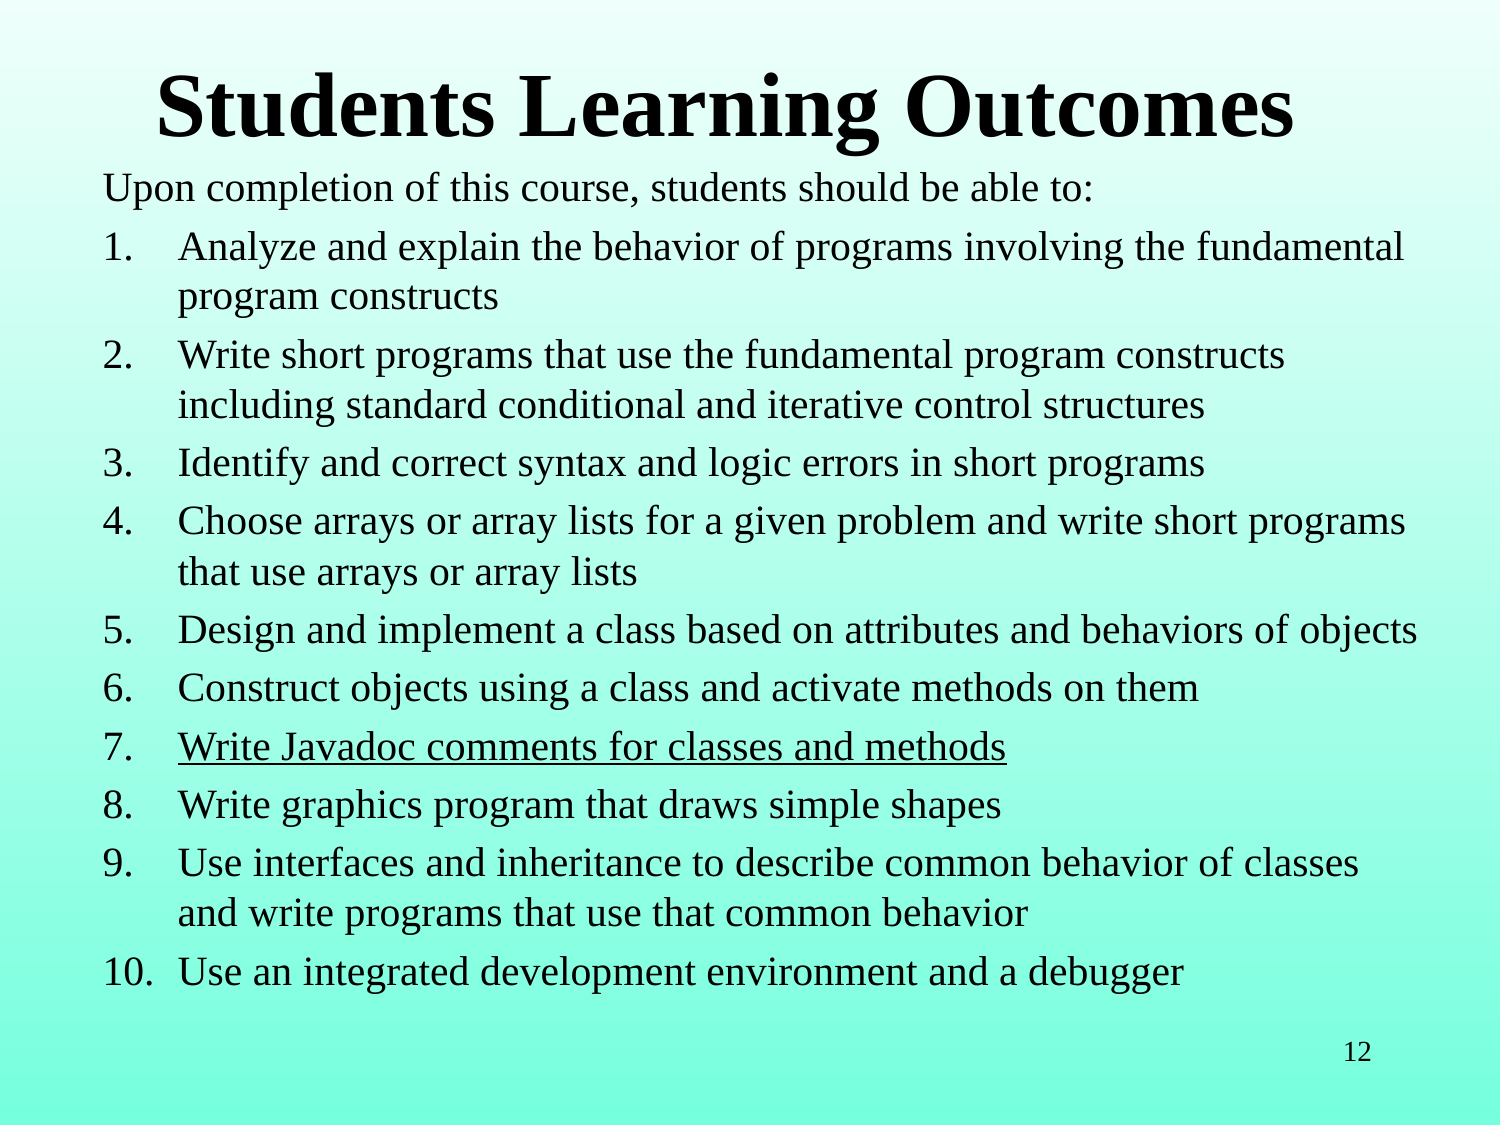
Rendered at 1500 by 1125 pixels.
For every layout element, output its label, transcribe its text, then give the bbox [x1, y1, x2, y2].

list Upon completion of this course, students should be able to: Analyze and explain the behavior of programs involving the fundamental program constructs Write short programs that use the fundamental program constructs including standard conditional and iterative control structures Identify and correct syntax and logic errors in short programs Choose arrays or array lists for a given problem and write short programs that use arrays or array lists Design and implement a class based on attributes and behaviors of objects Construct objects using a class and activate methods on them Write Javadoc comments for classes and methods Write graphics program that draws simple shapes Use interfaces and inheritance to describe common behavior of classes and write programs that use that common behavior Use an integrated development environment and a debugger [87, 162, 1438, 1032]
title Students Learning Outcomes [88, 43, 1364, 157]
slide_number 12 [1074, 1032, 1388, 1101]
